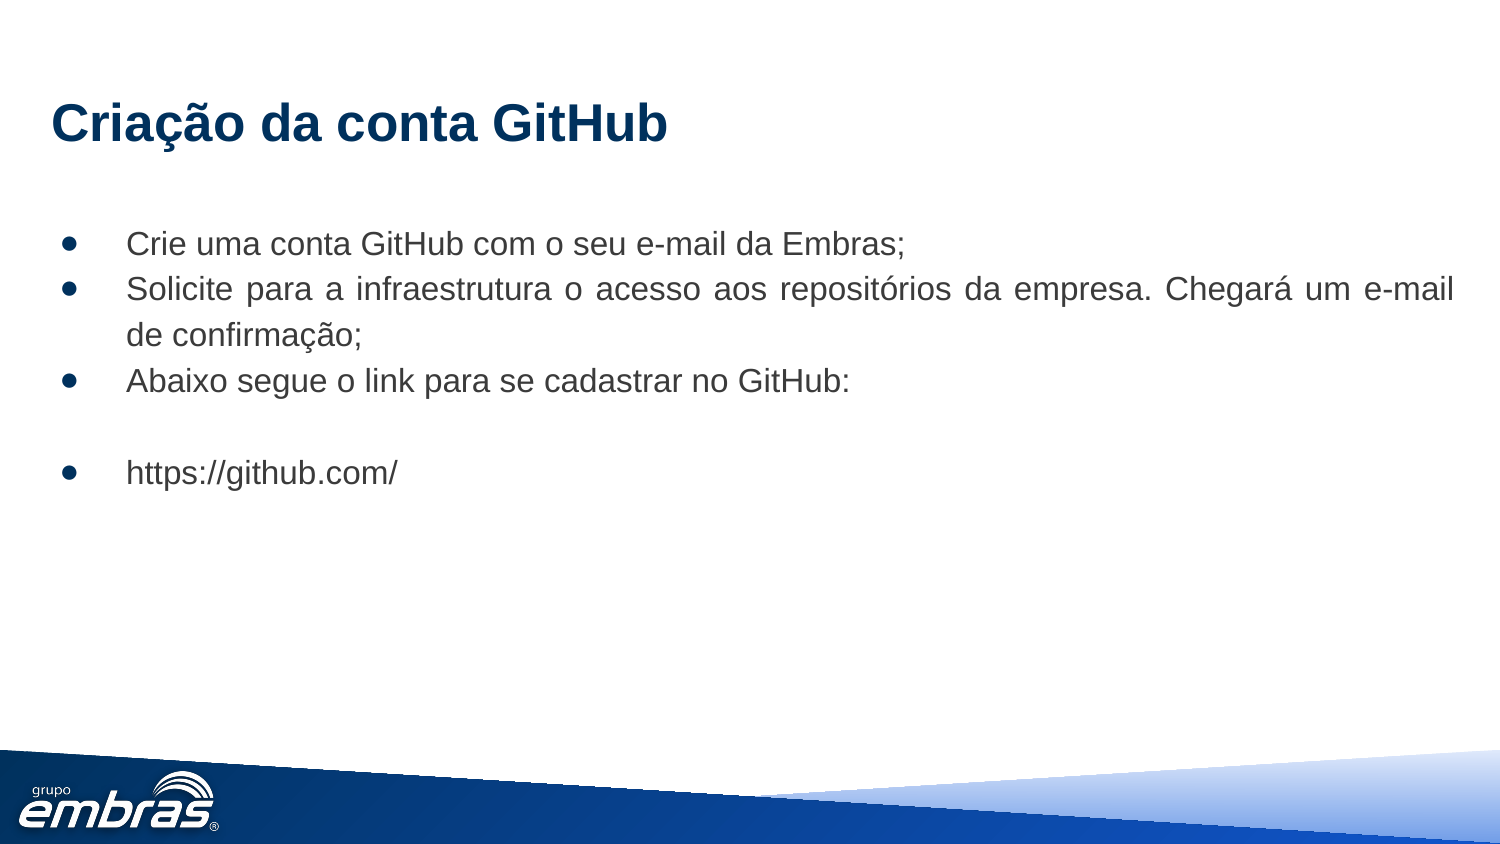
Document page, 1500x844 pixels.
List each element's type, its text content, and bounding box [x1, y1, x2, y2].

text_box Crie uma conta GitHub com o seu e-mail da Embras; Solicite para a infraestrutura o acesso aos repositórios da empresa. Chegará um e-mail de confirmação; Abaixo segue o link para se cadastrar no GitHub: https://github.com/ [51, 160, 1457, 669]
title Criação da conta GitHub [51, 72, 1449, 160]
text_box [0, 749, 1500, 844]
